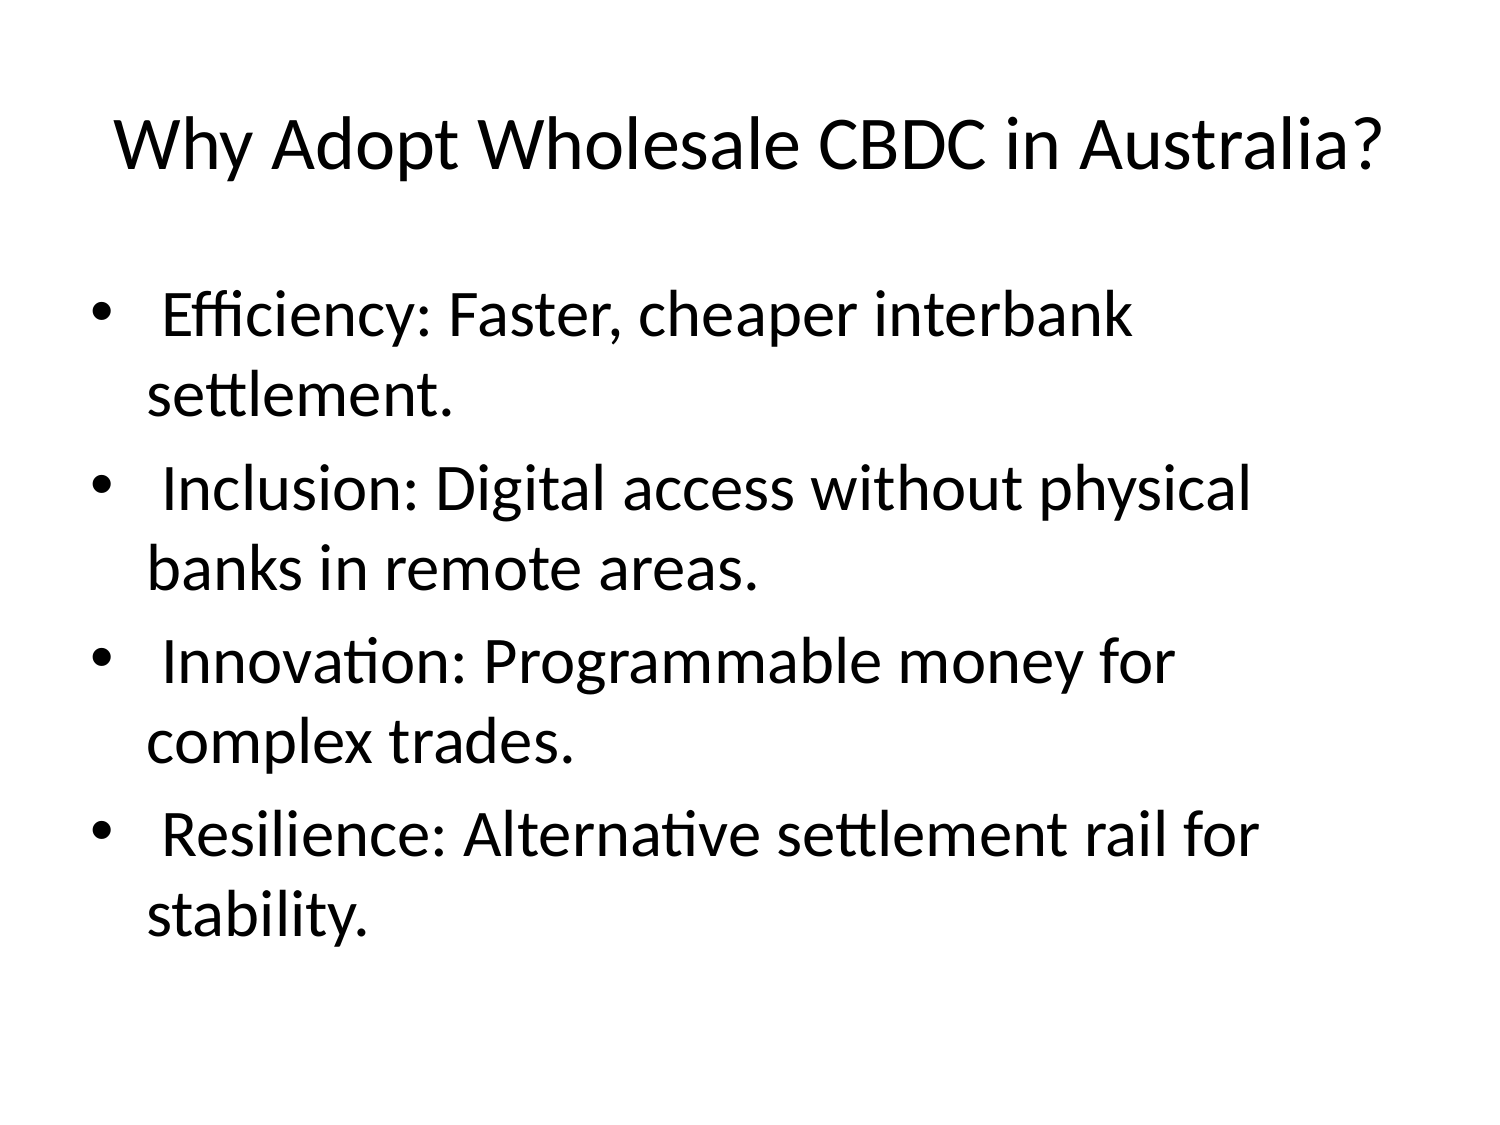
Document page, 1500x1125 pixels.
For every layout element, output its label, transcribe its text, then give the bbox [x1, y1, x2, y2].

list Efficiency: Faster, cheaper interbank settlement. Inclusion: Digital access without physical banks in remote areas. Innovation: Programmable money for complex trades. Resilience: Alternative settlement rail for stability. [75, 262, 1425, 1005]
title Why Adopt Wholesale CBDC in Australia? [75, 45, 1425, 233]
